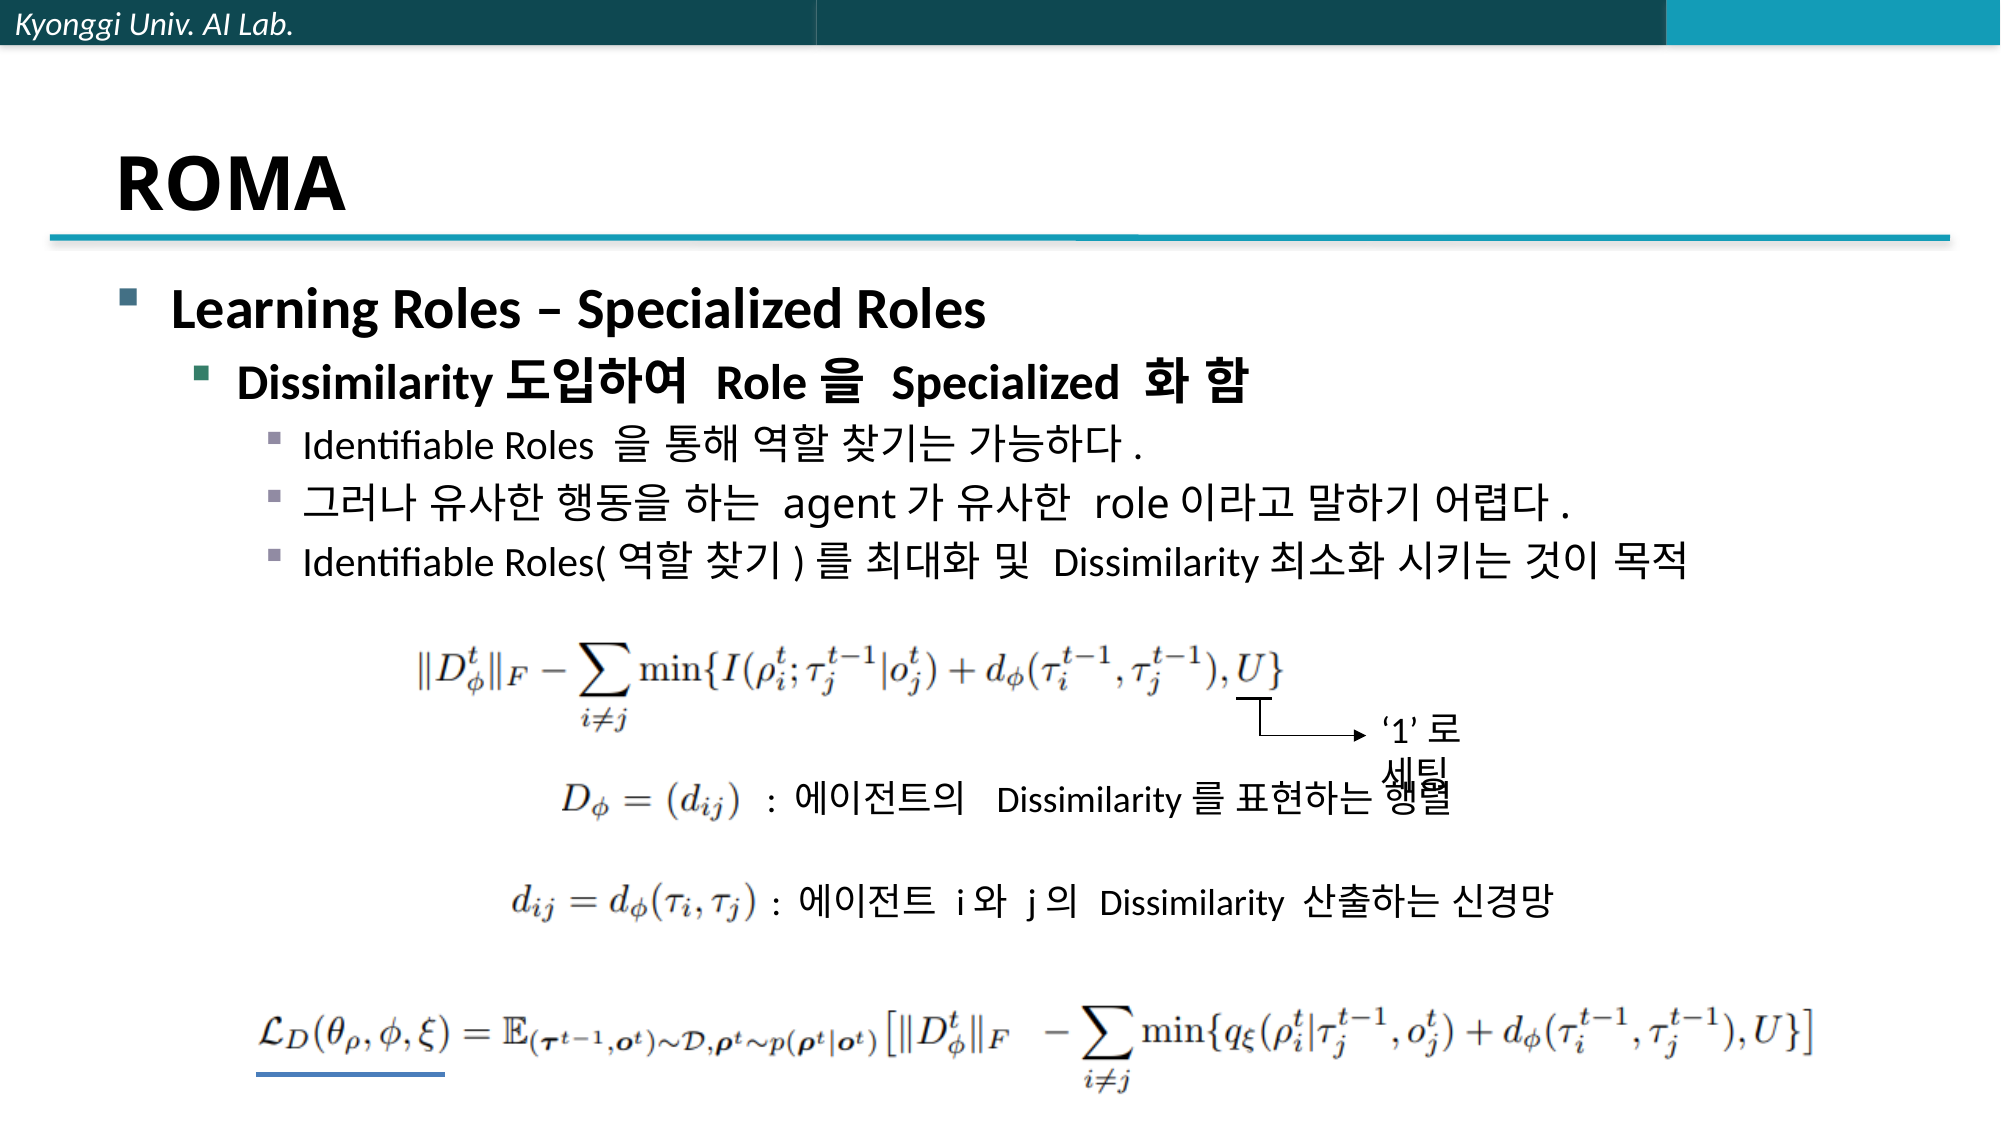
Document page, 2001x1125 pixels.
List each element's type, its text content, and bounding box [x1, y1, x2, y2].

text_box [409, 621, 1285, 736]
title ROMA [99, 45, 1900, 233]
picture [562, 766, 745, 829]
picture [246, 980, 1825, 1113]
text_box : 에이전트의 Dissimilarity를 표현하는 행렬 [751, 767, 1497, 828]
text_box : 에이전트 i와 j의 Dissimilarity 산출하는 신경망 [756, 870, 1603, 930]
list Learning Roles – Specialized Roles Dissimilarity도입하여 Role을 Specialized 화 함 Identifiable Roles 을 통해 역할 찾기는 가능하다. 그러나 유사한 행동을 하는 agent가 유사한 role이라고 말하기 어렵다. Identifiable Roles(역할 찾기)를 최대화 및 Dissimilarity최소화 시키는 것이 목적 [99, 262, 1900, 1075]
text_box ‘1’로 세팅 [1366, 698, 1556, 803]
picture [510, 880, 757, 931]
